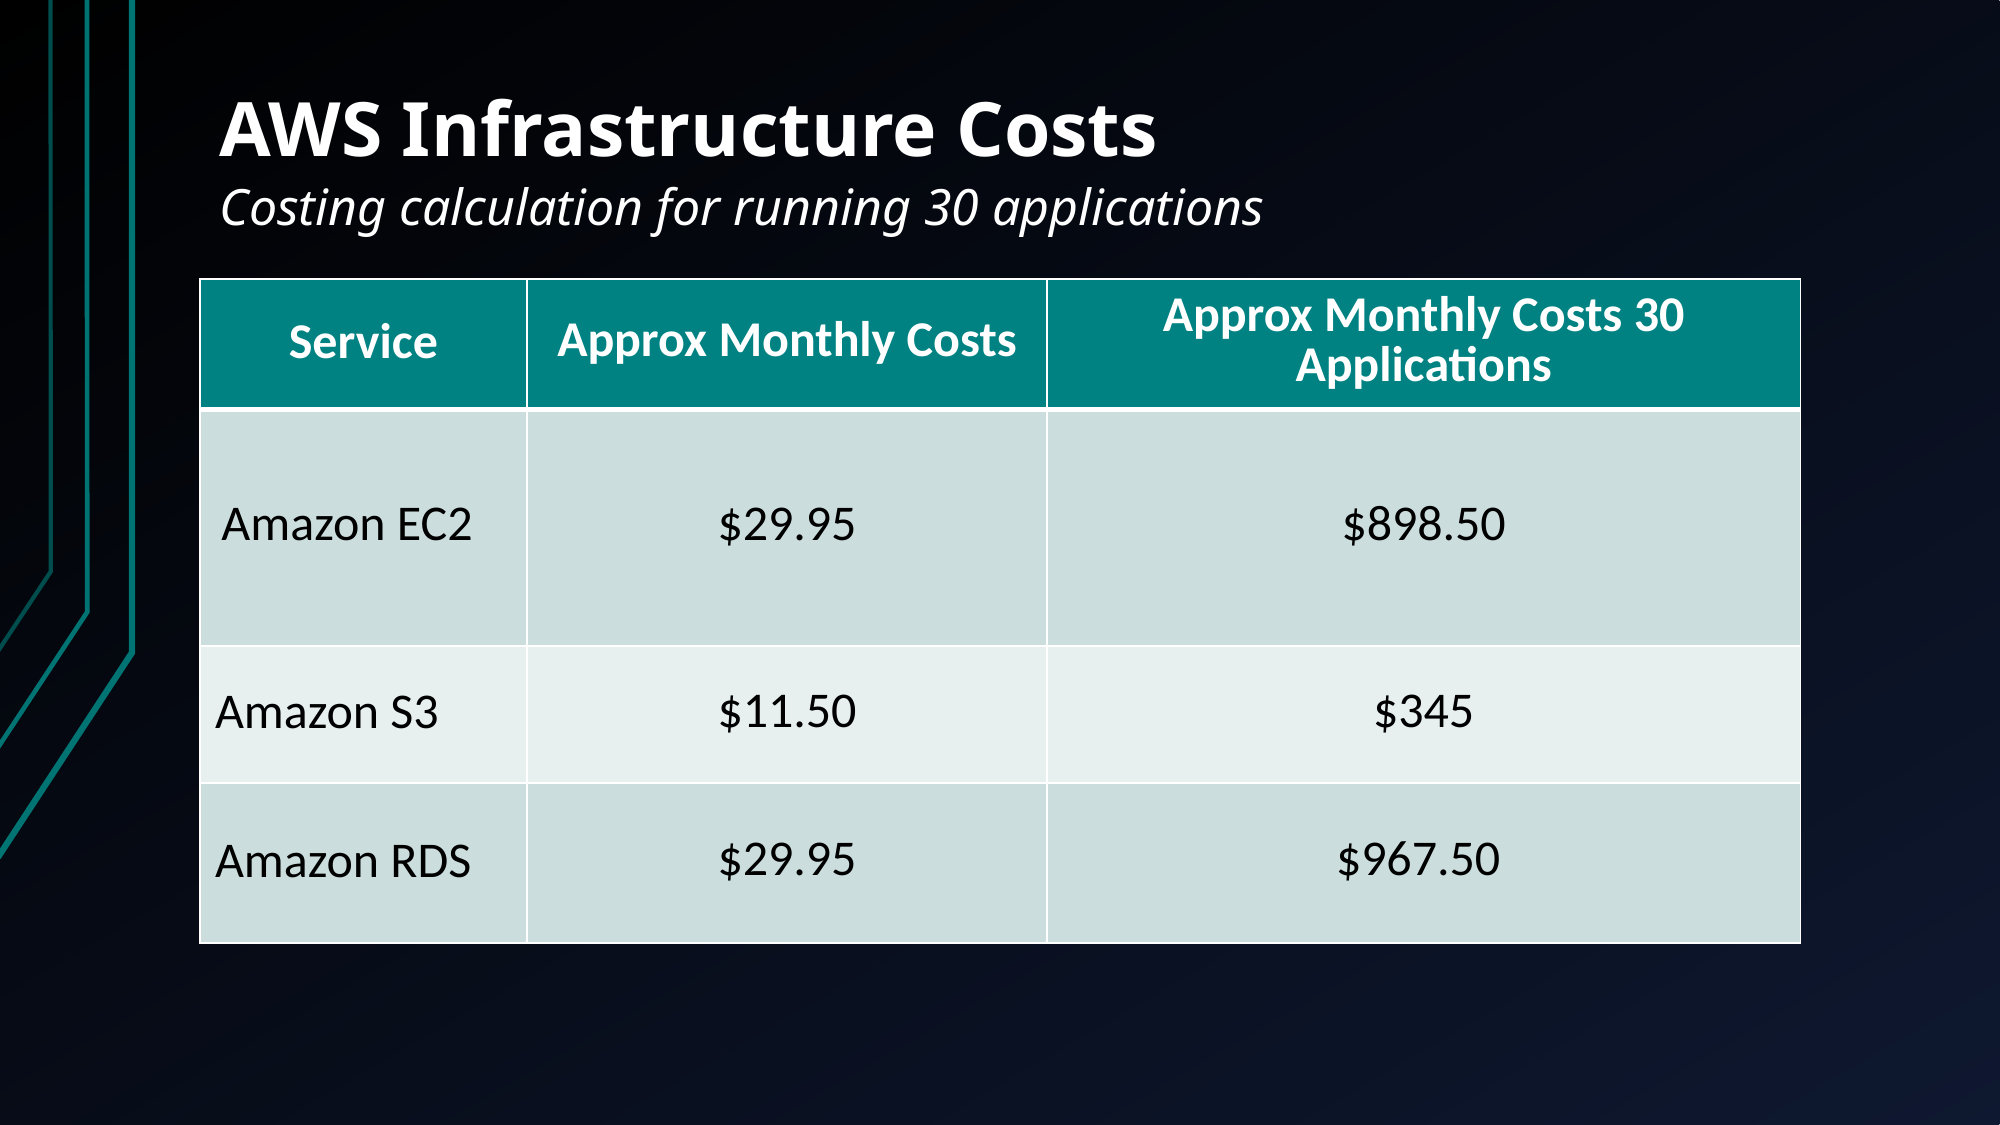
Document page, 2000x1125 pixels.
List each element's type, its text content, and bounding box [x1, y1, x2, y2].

table_cell $29.95 [528, 412, 1046, 645]
title AWS Infrastructure Costs Costing calculation for running 30 applications [199, 45, 1900, 246]
table_cell Amazon RDS [201, 784, 526, 942]
table_header Approx Monthly Costs 30 Applications [1048, 280, 1800, 407]
table_cell $345 [1048, 647, 1800, 782]
table_header Approx Monthly Costs [528, 280, 1046, 407]
table_cell $967.50 [1048, 784, 1800, 942]
table_cell Amazon S3 [201, 647, 526, 782]
table_header Service [201, 280, 526, 407]
table_cell $11.50 [528, 647, 1046, 782]
table_cell $29.95 [528, 784, 1046, 942]
table_cell Amazon EC2 [201, 412, 526, 645]
table_cell $898.50 [1048, 412, 1800, 645]
